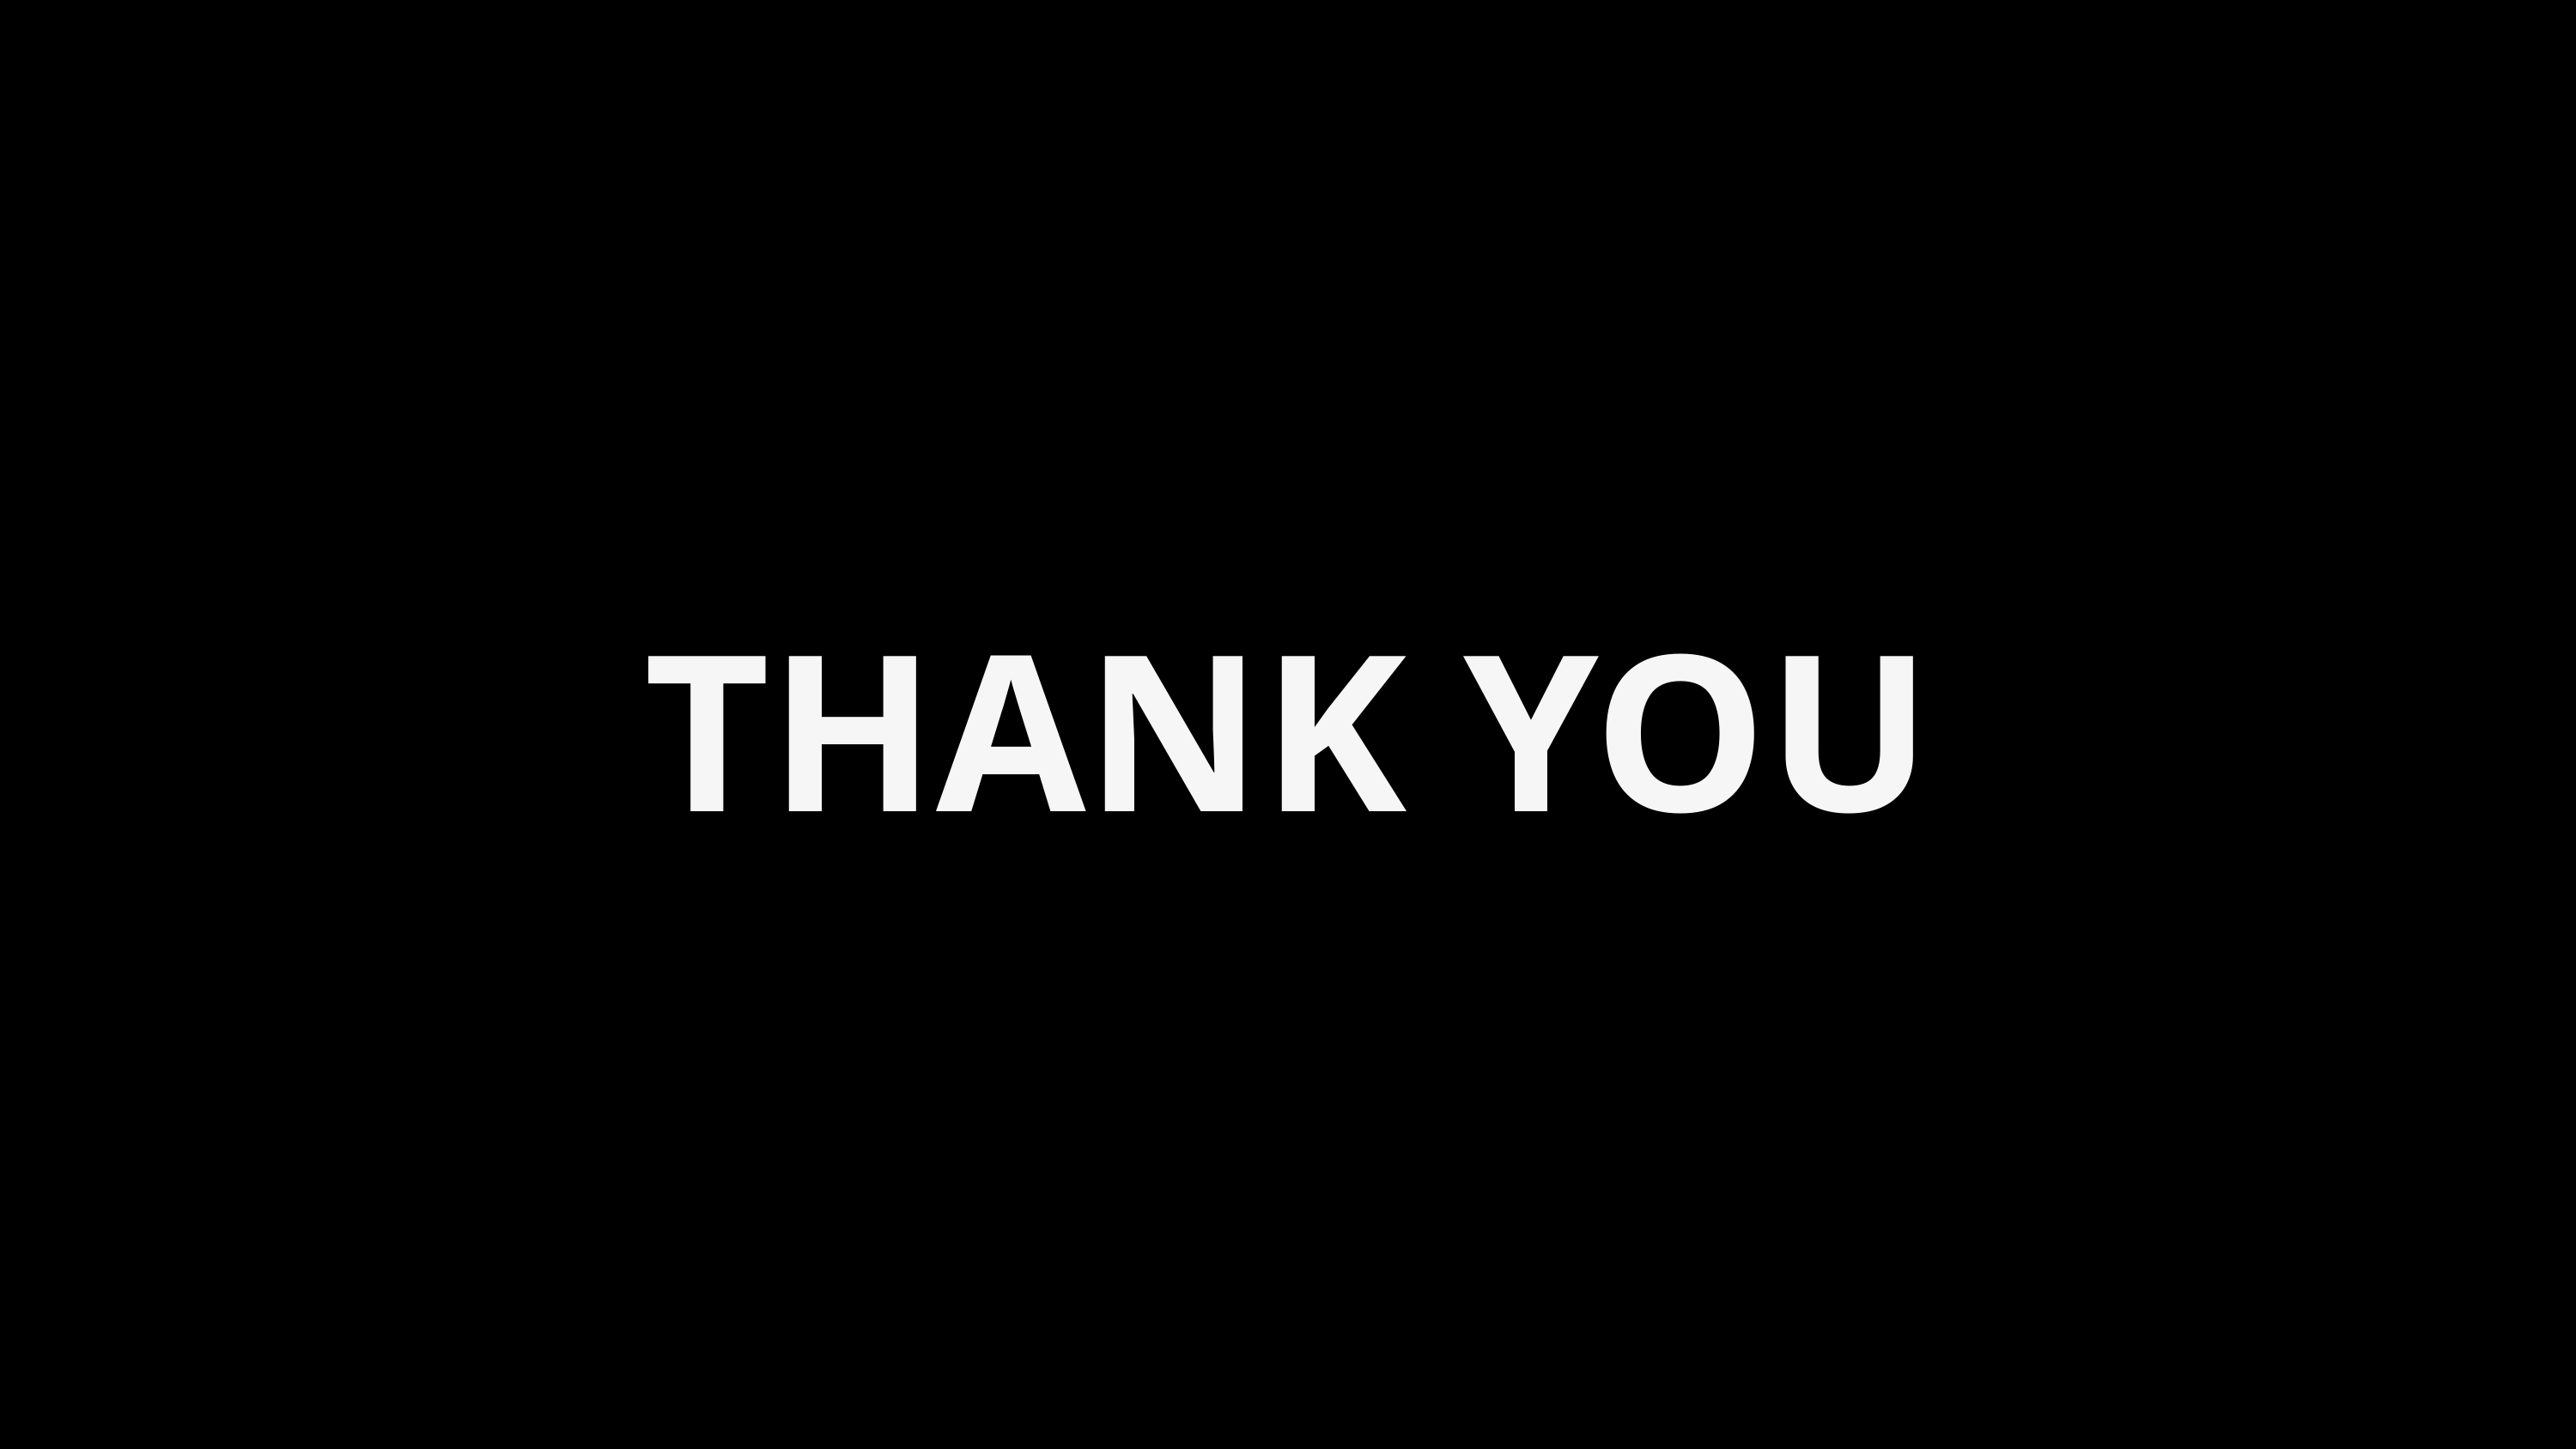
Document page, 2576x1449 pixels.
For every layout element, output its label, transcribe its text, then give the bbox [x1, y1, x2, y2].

text_box THANK YOU [571, 594, 2005, 855]
